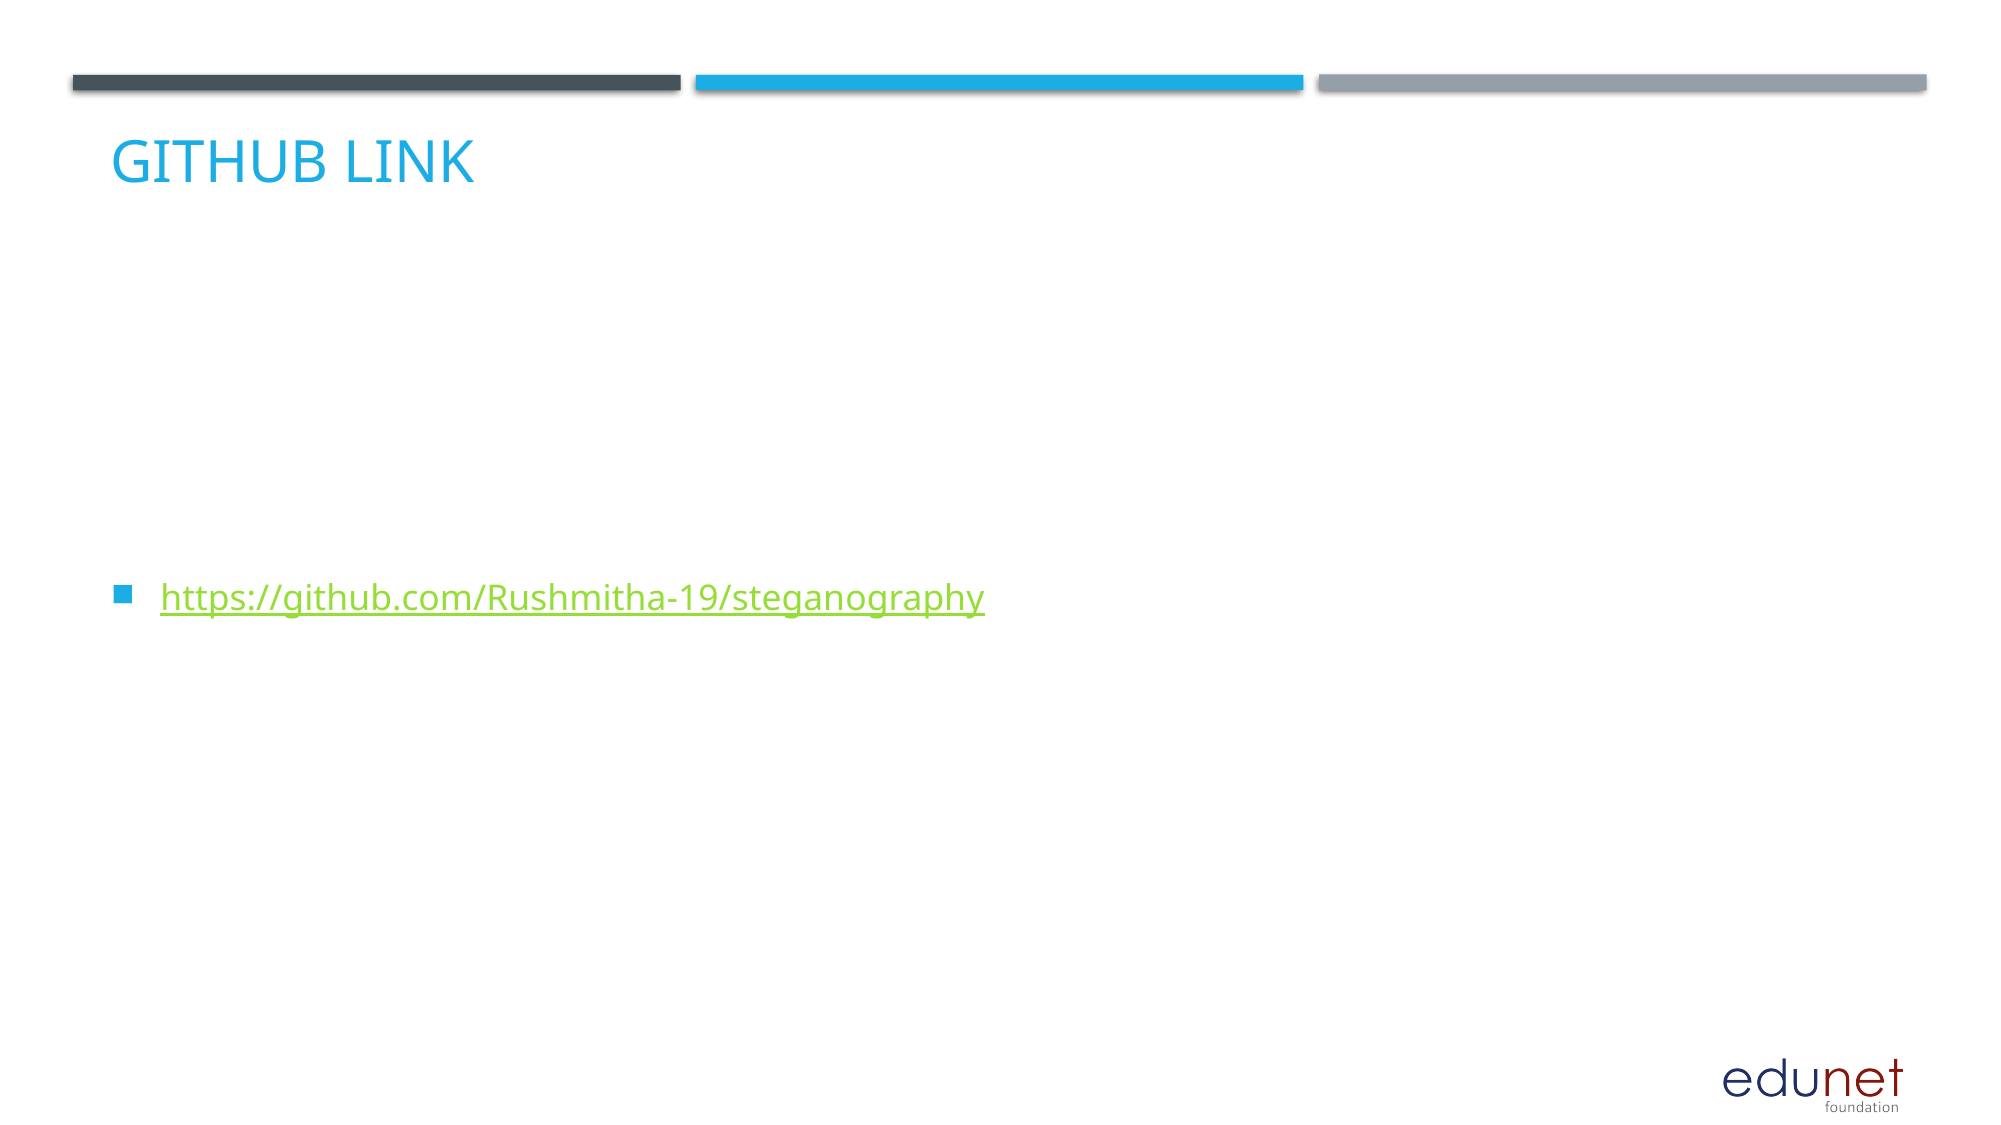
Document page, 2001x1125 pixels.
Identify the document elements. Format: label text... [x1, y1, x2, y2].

title GitHub Link [95, 115, 1905, 203]
picture [1719, 1056, 1905, 1116]
list https://github.com/Rushmitha-19/steganography [95, 213, 1905, 981]
